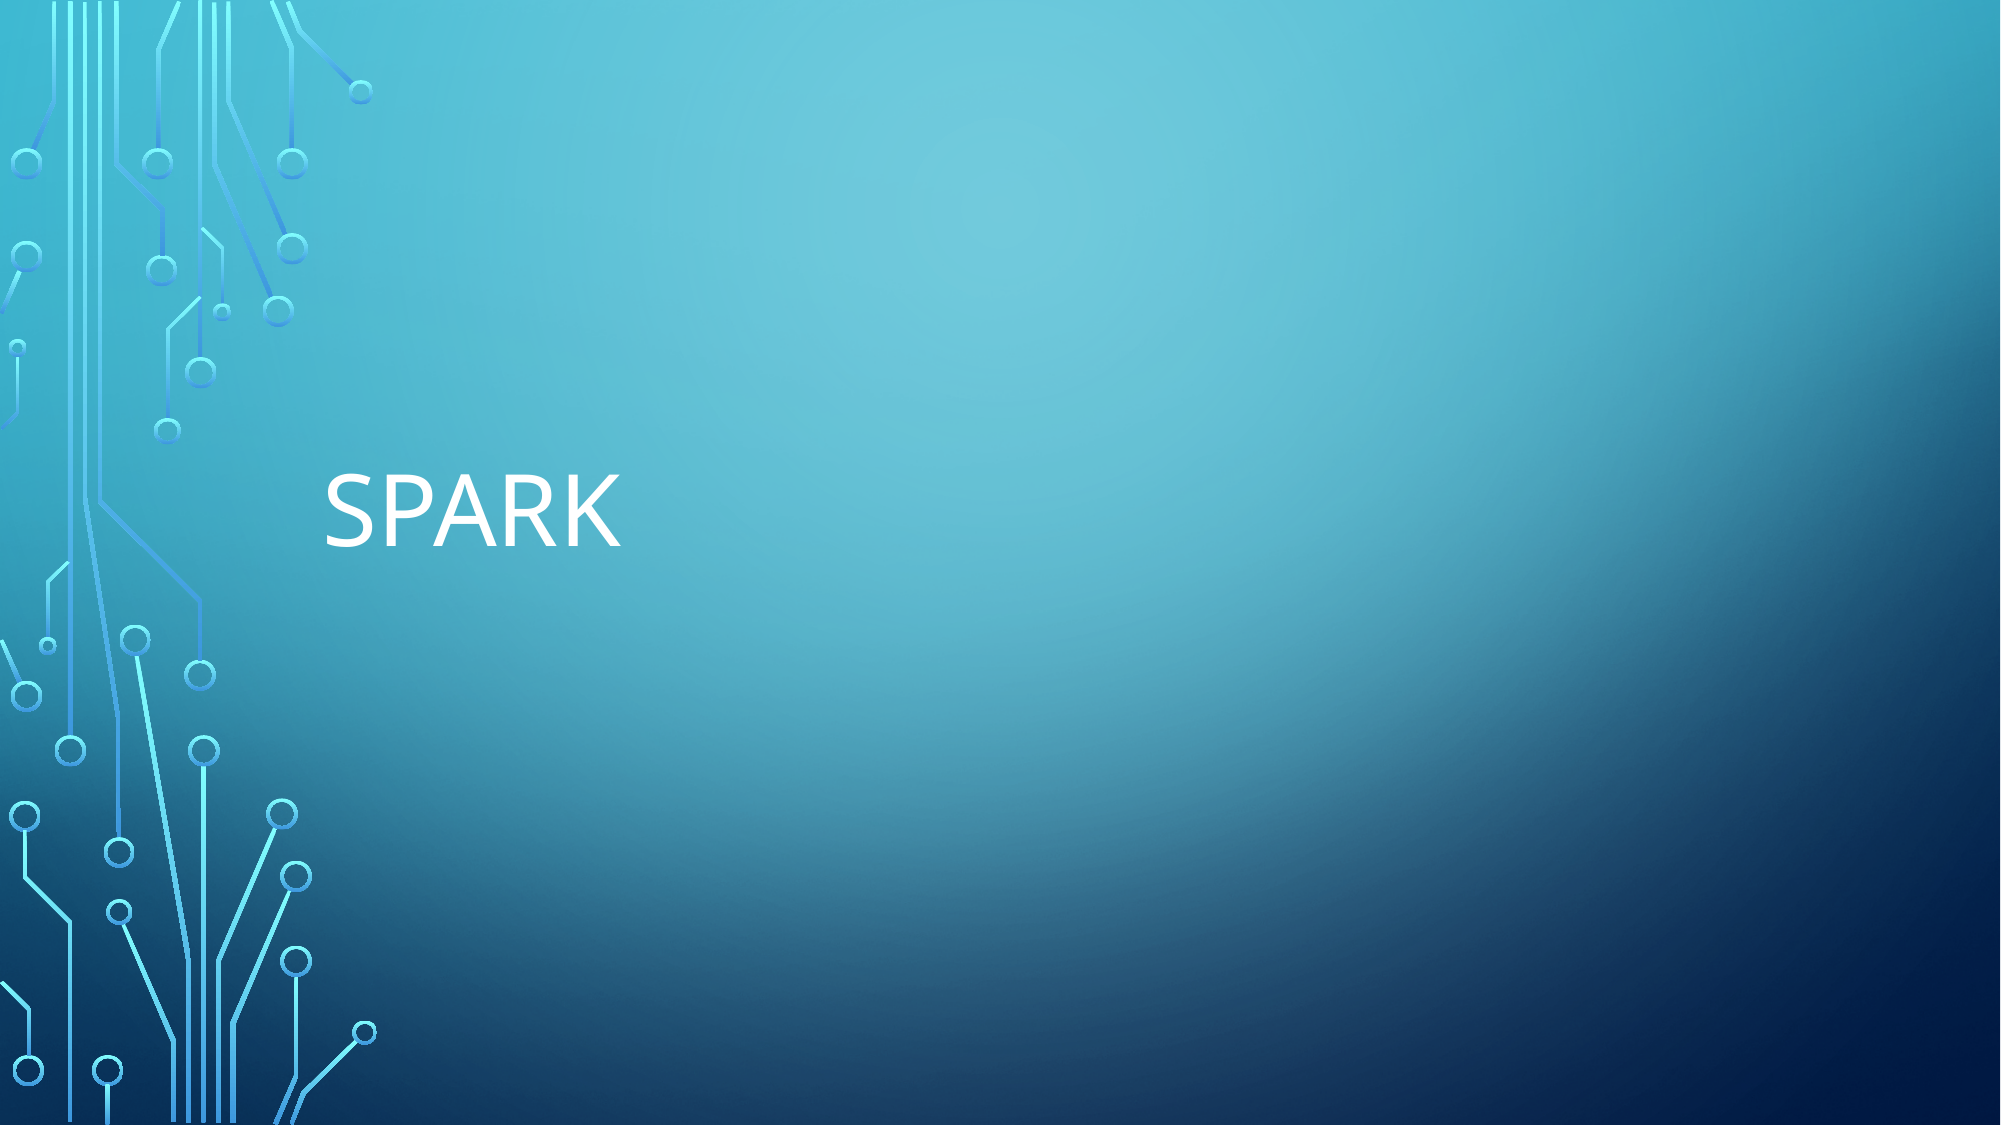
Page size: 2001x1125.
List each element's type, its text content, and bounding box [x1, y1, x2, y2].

title Spark [307, 184, 1750, 576]
